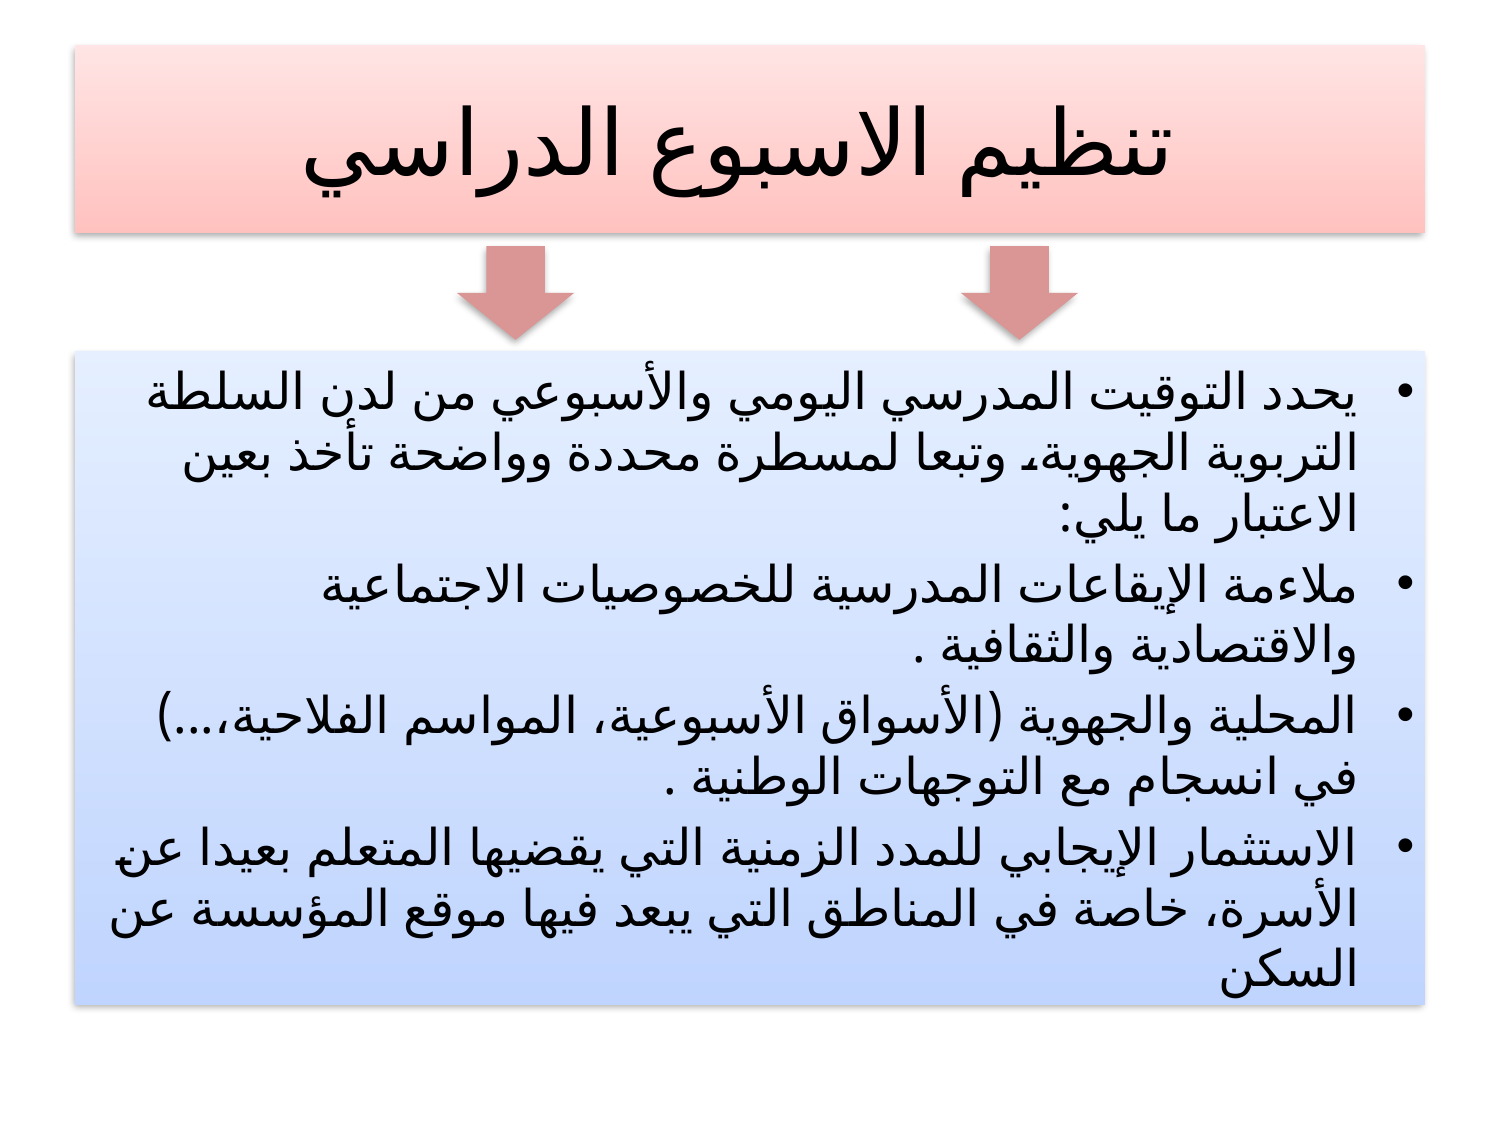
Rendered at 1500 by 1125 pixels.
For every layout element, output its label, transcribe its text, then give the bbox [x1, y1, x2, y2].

title تنظيم الاسبوع الدراسي [74, 44, 1426, 233]
text_box [454, 243, 577, 342]
list يحدد التوقيت المدرسي اليومي والأسبوعي من لدن السلطة التربوية الجهوية، وتبعا لمسطرة محددة وواضحة تأخذ بعين الاعتبار ما يلي: ملاءمة الإيقاعات المدرسية للخصوصيات الاجتماعية والاقتصادية والثقافية . المحلية والجهوية (الأسواق الأسبوعية، المواسم الفلاحية،...) في انسجام مع التوجهات الوطنية . الاستثمار الإيجابي للمدد الزمنية التي يقضيها المتعلم بعيدا عن الأسرة، خاصة في المناطق التي يبعد فيها موقع المؤسسة عن السكن [74, 351, 1426, 1006]
text_box [958, 243, 1081, 342]
